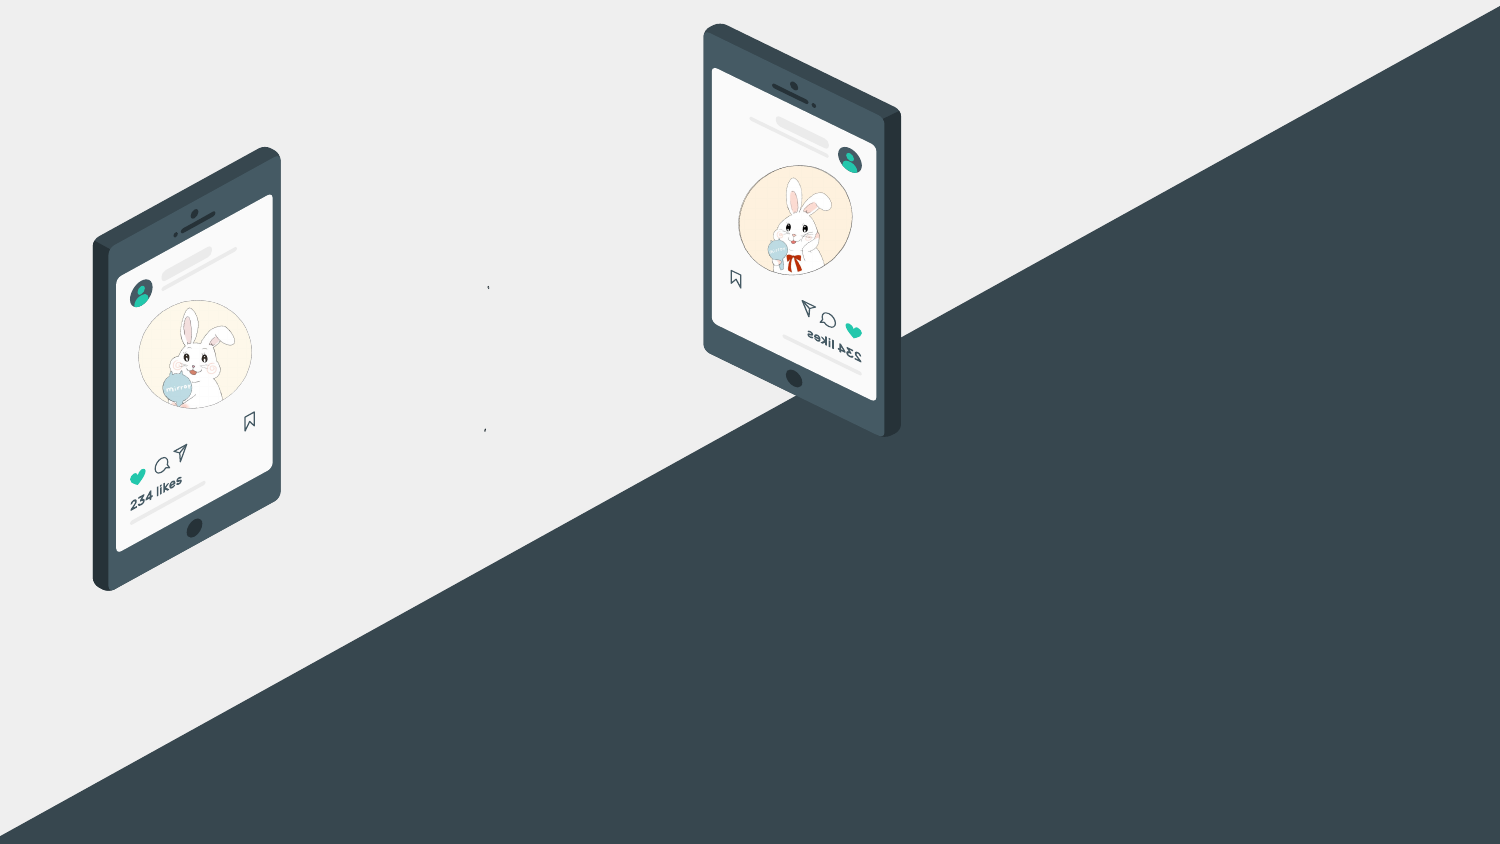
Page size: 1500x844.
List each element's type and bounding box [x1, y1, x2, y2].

text_box [0, 3, 1500, 844]
text_box [487, 23, 966, 438]
text_box [31, 146, 487, 591]
